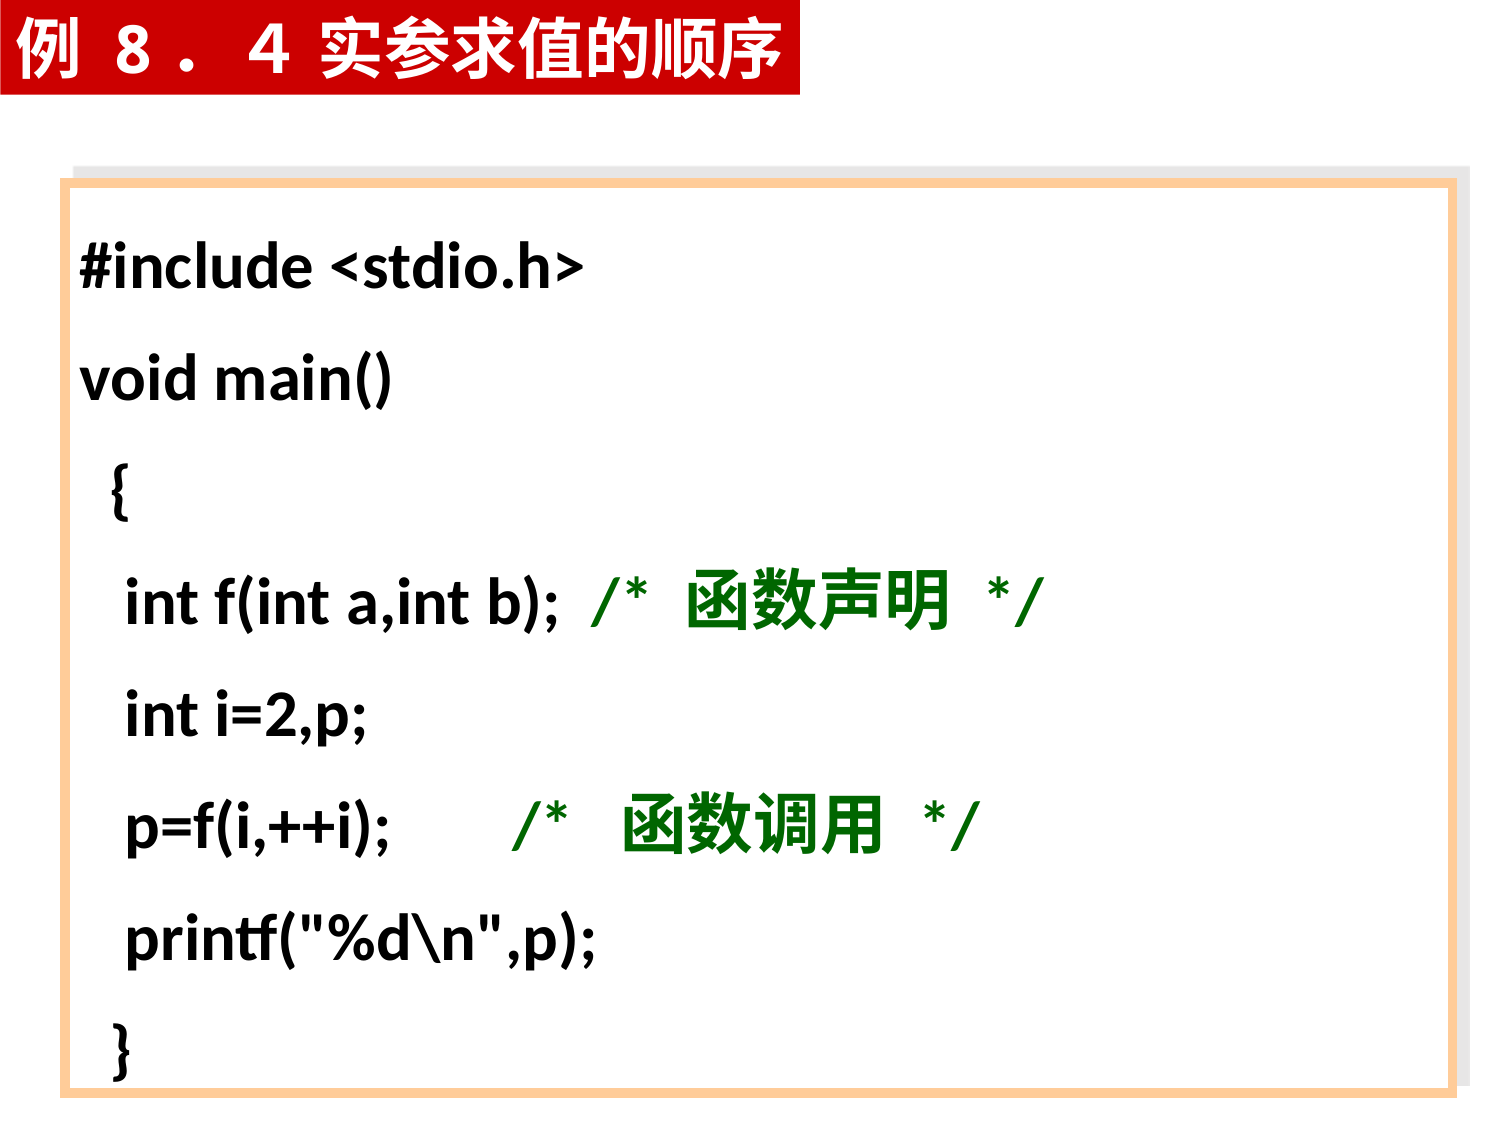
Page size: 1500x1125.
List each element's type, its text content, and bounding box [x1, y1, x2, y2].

text_box 例 8．４ 实参求值的顺序 [0, 0, 800, 95]
text_box #include <stdio.h> void main() { int f(int a,int b); /* 函数声明 */ int i=2,p; p=f(i,++i); /* 函数调用 */ printf("%d\n",p); } [64, 183, 1453, 1093]
slide_number 31 [1059, 1042, 1397, 1103]
